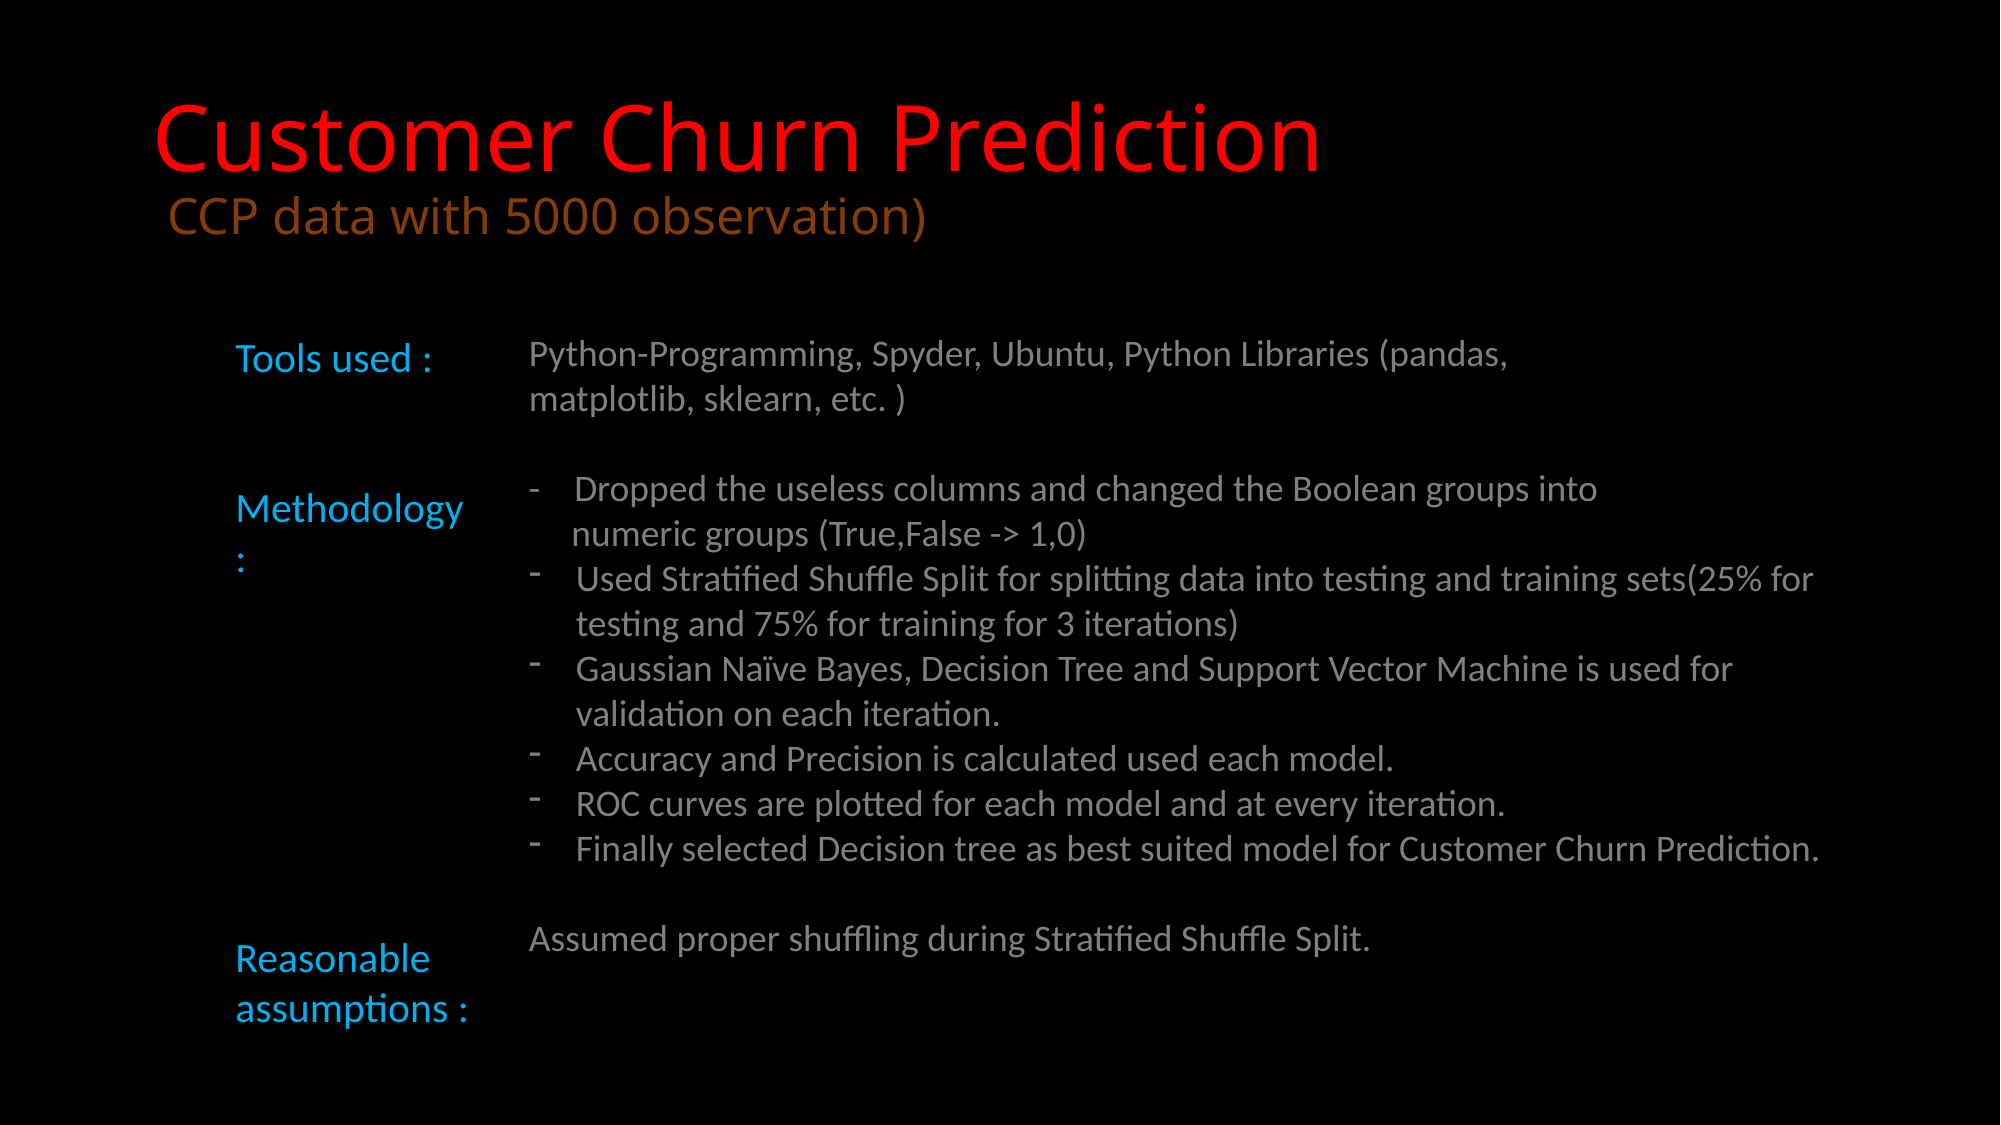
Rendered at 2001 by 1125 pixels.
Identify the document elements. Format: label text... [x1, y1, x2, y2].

title Customer Churn Prediction (CCP data with 5000 observation) [137, 59, 1863, 278]
text_box Tools used : Methodology : Reasonable assumptions : [220, 323, 500, 1084]
text_box Python-Programming, Spyder, Ubuntu, Python Libraries (pandas, matplotlib, sklearn, etc. ) - Dropped the useless columns and changed the Boolean groups into numeric groups (True,False -> 1,0) Used Stratified Shuffle Split for splitting data into testing and training sets(25% for testing and 75% for training for 3 iterations) Gaussian Naïve Bayes, Decision Tree and Support Vector Machine is used for validation on each iteration. Accuracy and Precision is calculated used each model. ROC curves are plotted for each model and at every iteration. Finally selected Decision tree as best suited model for Customer Churn Prediction. Assumed proper shuffling during Stratified Shuffle Split. [514, 321, 1863, 967]
